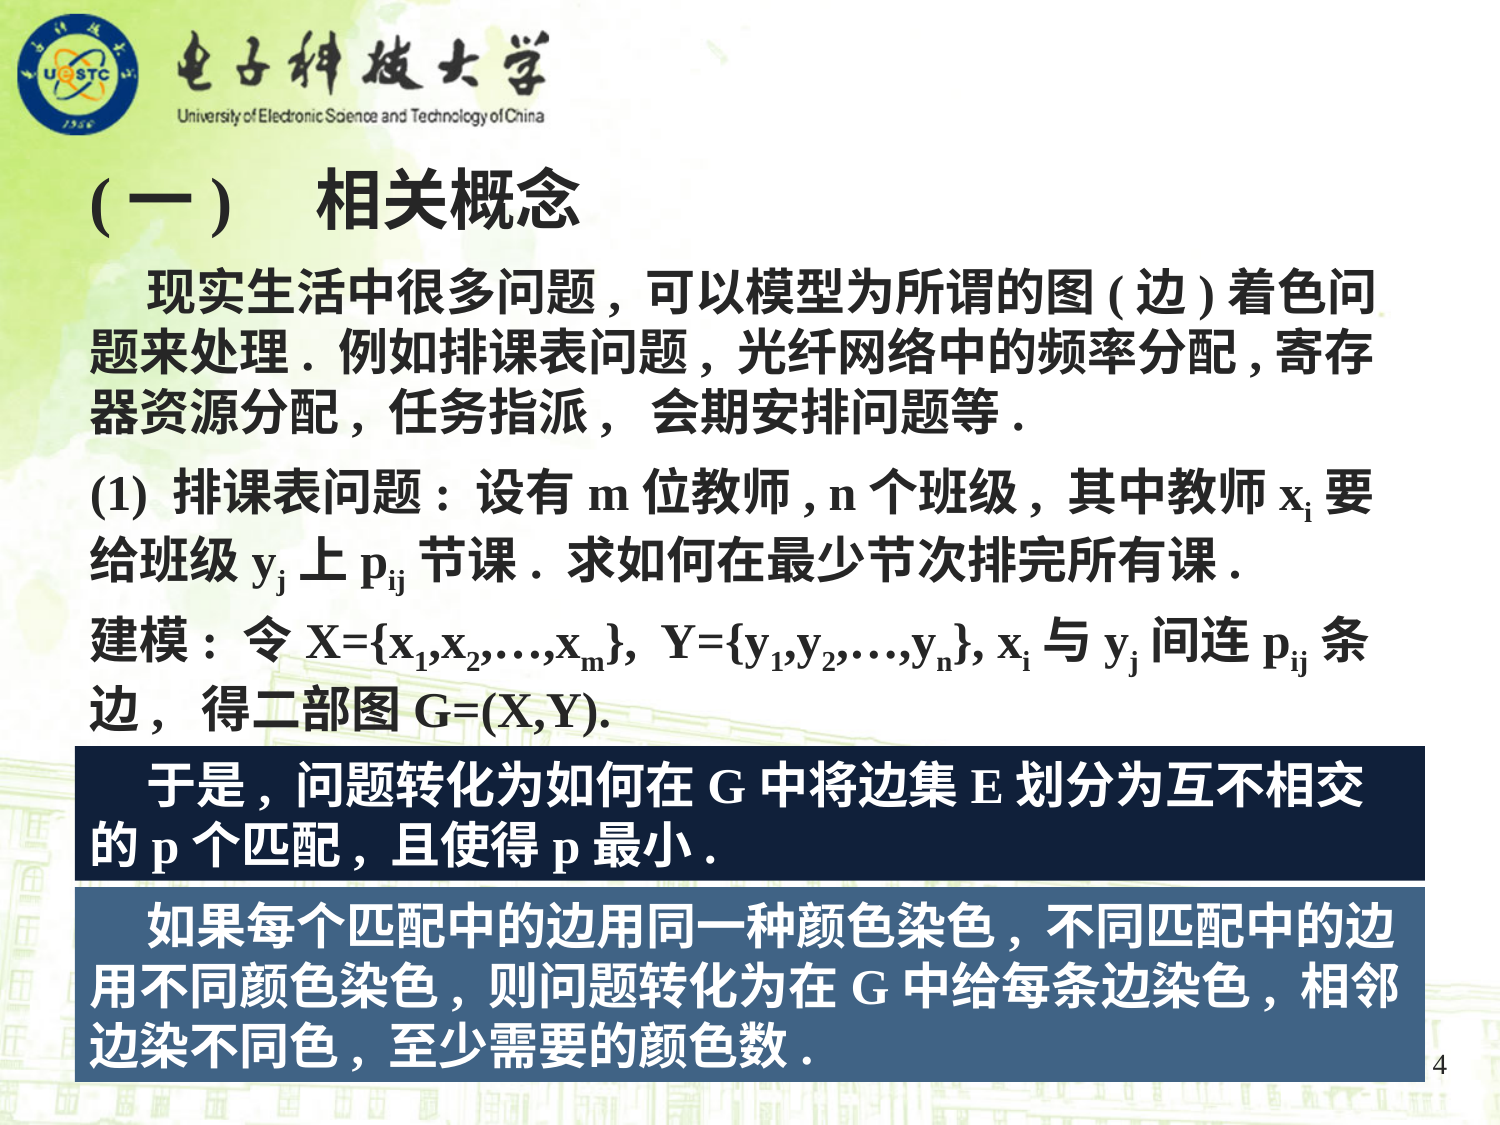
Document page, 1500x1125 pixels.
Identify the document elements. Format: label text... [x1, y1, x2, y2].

text_box (一) 相关概念 [75, 150, 1175, 246]
slide_number 4 [1149, 1025, 1463, 1100]
picture [0, 0, 1500, 1125]
text_box 现实生活中很多问题, 可以模型为所谓的图(边)着色问题来处理. 例如排课表问题, 光纤网络中的频率分配,寄存器资源分配, 任务指派, 会期安排问题等. [74, 252, 1425, 448]
text_box 建模: 令X={x1,x2,…,xm}, Y={y1,y2,…,yn}, xi与yj间连pij条边, 得二部图G=(X,Y). [74, 601, 1425, 745]
text_box 于是, 问题转化为如何在G中将边集E划分为互不相交的p个匹配, 且使得p最小. [74, 746, 1425, 881]
text_box 如果每个匹配中的边用同一种颜色染色, 不同匹配中的边用不同颜色染色, 则问题转化为在G中给每条边染色, 相邻边染不同色, 至少需要的颜色数. [74, 887, 1425, 1082]
text_box (1) 排课表问题: 设有m位教师, n个班级, 其中教师xi要给班级yj上pij节课. 求如何在最少节次排完所有课. [74, 452, 1425, 601]
